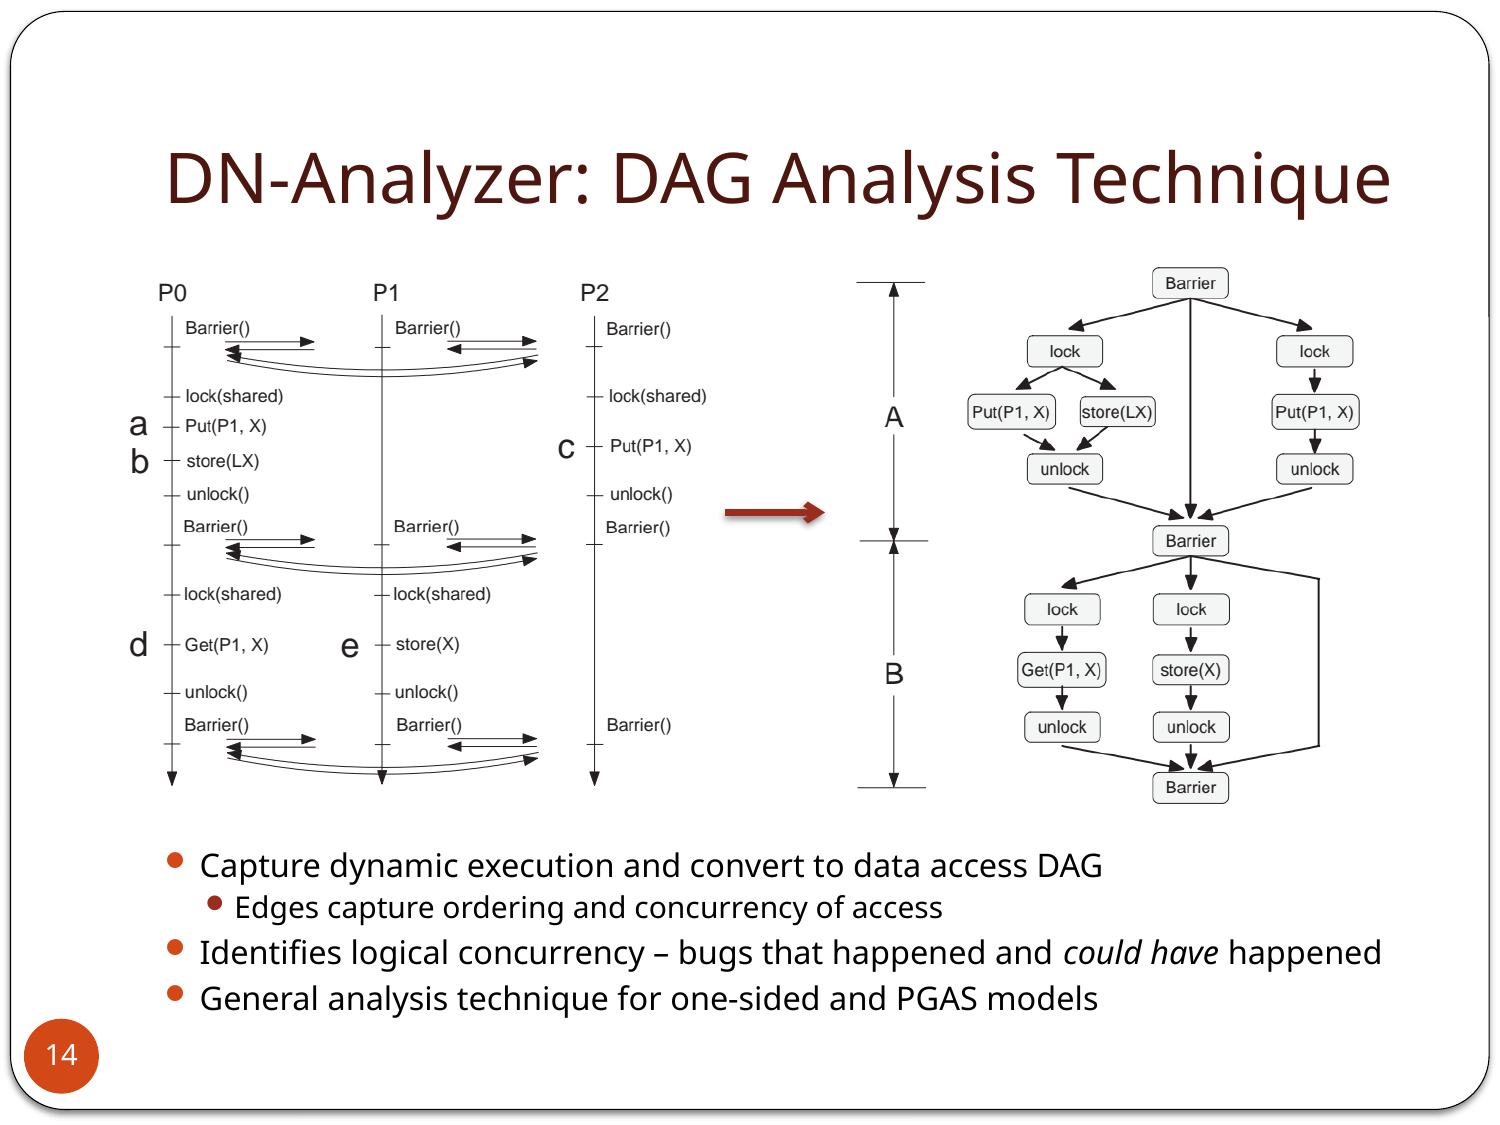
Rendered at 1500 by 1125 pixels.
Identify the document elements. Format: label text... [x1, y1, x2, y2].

slide_number 14 [23, 1018, 99, 1094]
picture [851, 262, 1363, 806]
title DN-Analyzer: DAG Analysis Technique [150, 45, 1425, 233]
list Capture dynamic execution and convert to data access DAG Edges capture ordering and concurrency of access Identifies logical concurrency – bugs that happened and could have happened General analysis technique for one-sided and PGAS models [150, 837, 1425, 1050]
picture [124, 274, 713, 788]
